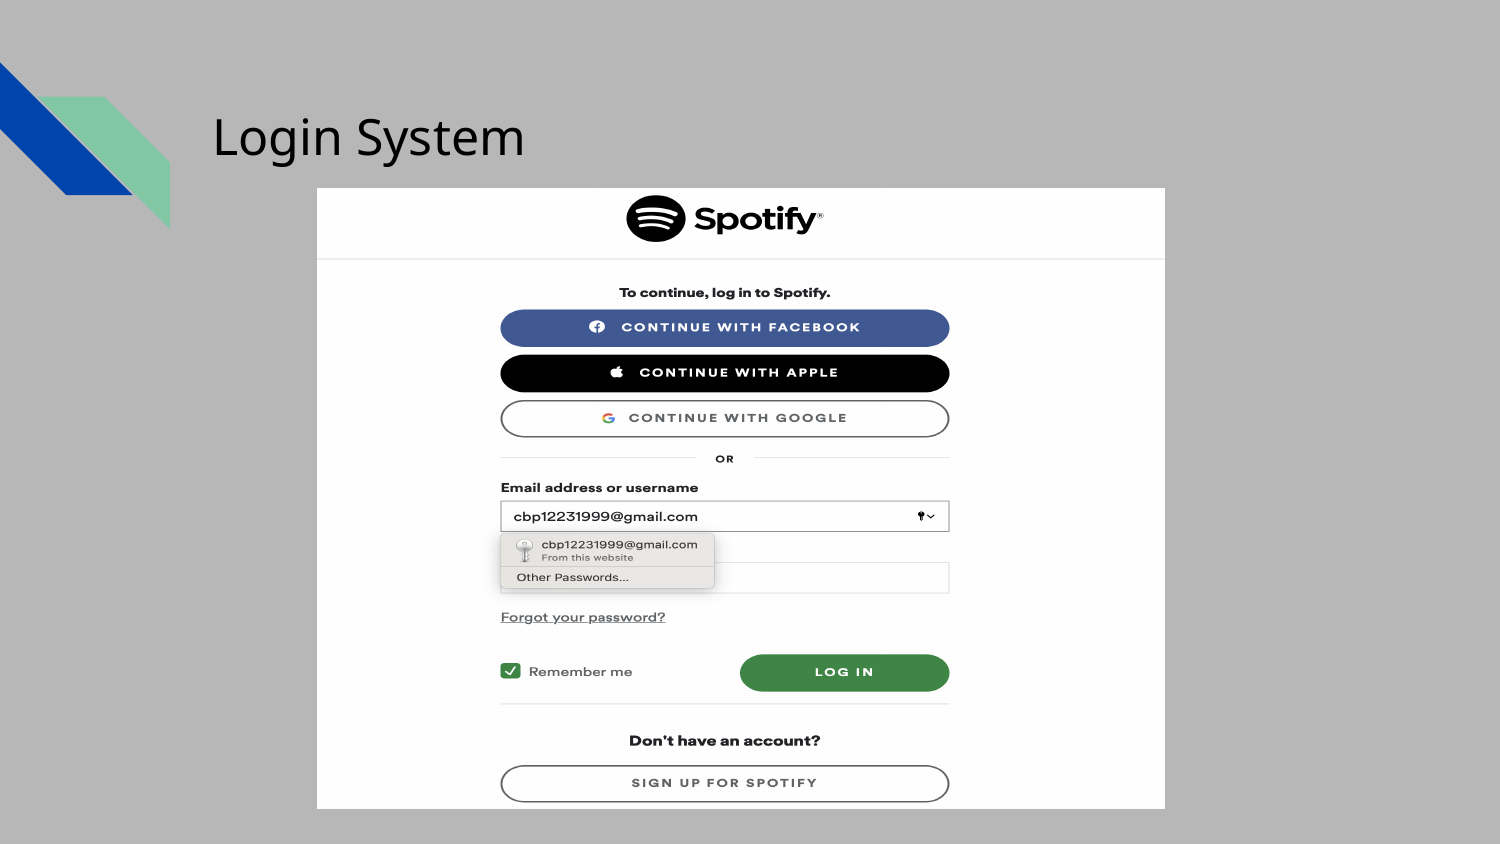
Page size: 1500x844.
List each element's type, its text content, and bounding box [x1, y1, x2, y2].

text_box Login System [197, 90, 614, 181]
text_box [518, 147, 1336, 243]
picture [316, 188, 1165, 809]
